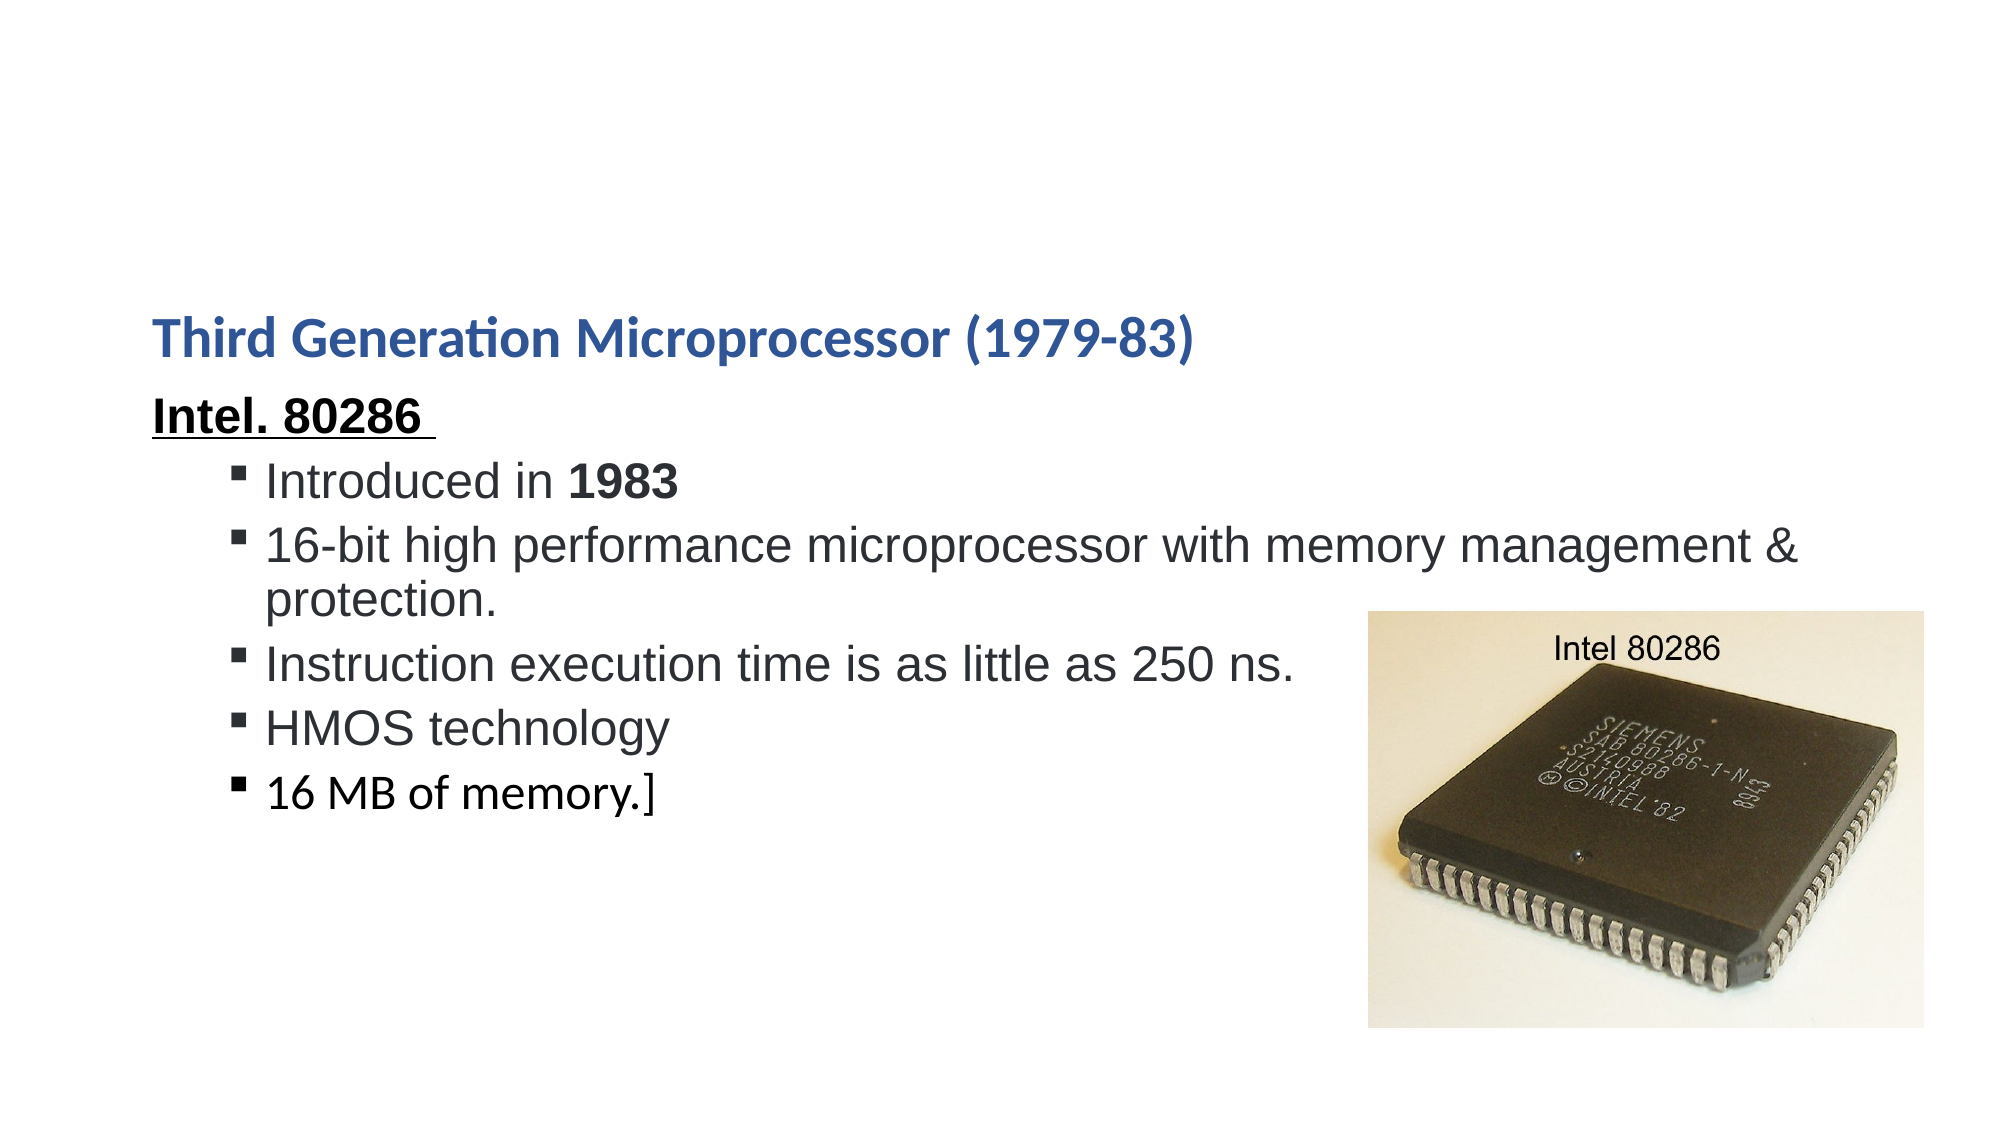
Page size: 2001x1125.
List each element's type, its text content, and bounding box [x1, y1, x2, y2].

list Third Generation Microprocessor (1979-83) Intel. 80286 Introduced in 1983 16-bit high performance microprocessor with memory management & protection. Instruction execution time is as little as 250 ns. HMOS technology 16 MB of memory.] [137, 299, 1863, 1014]
picture [1368, 611, 1924, 1028]
